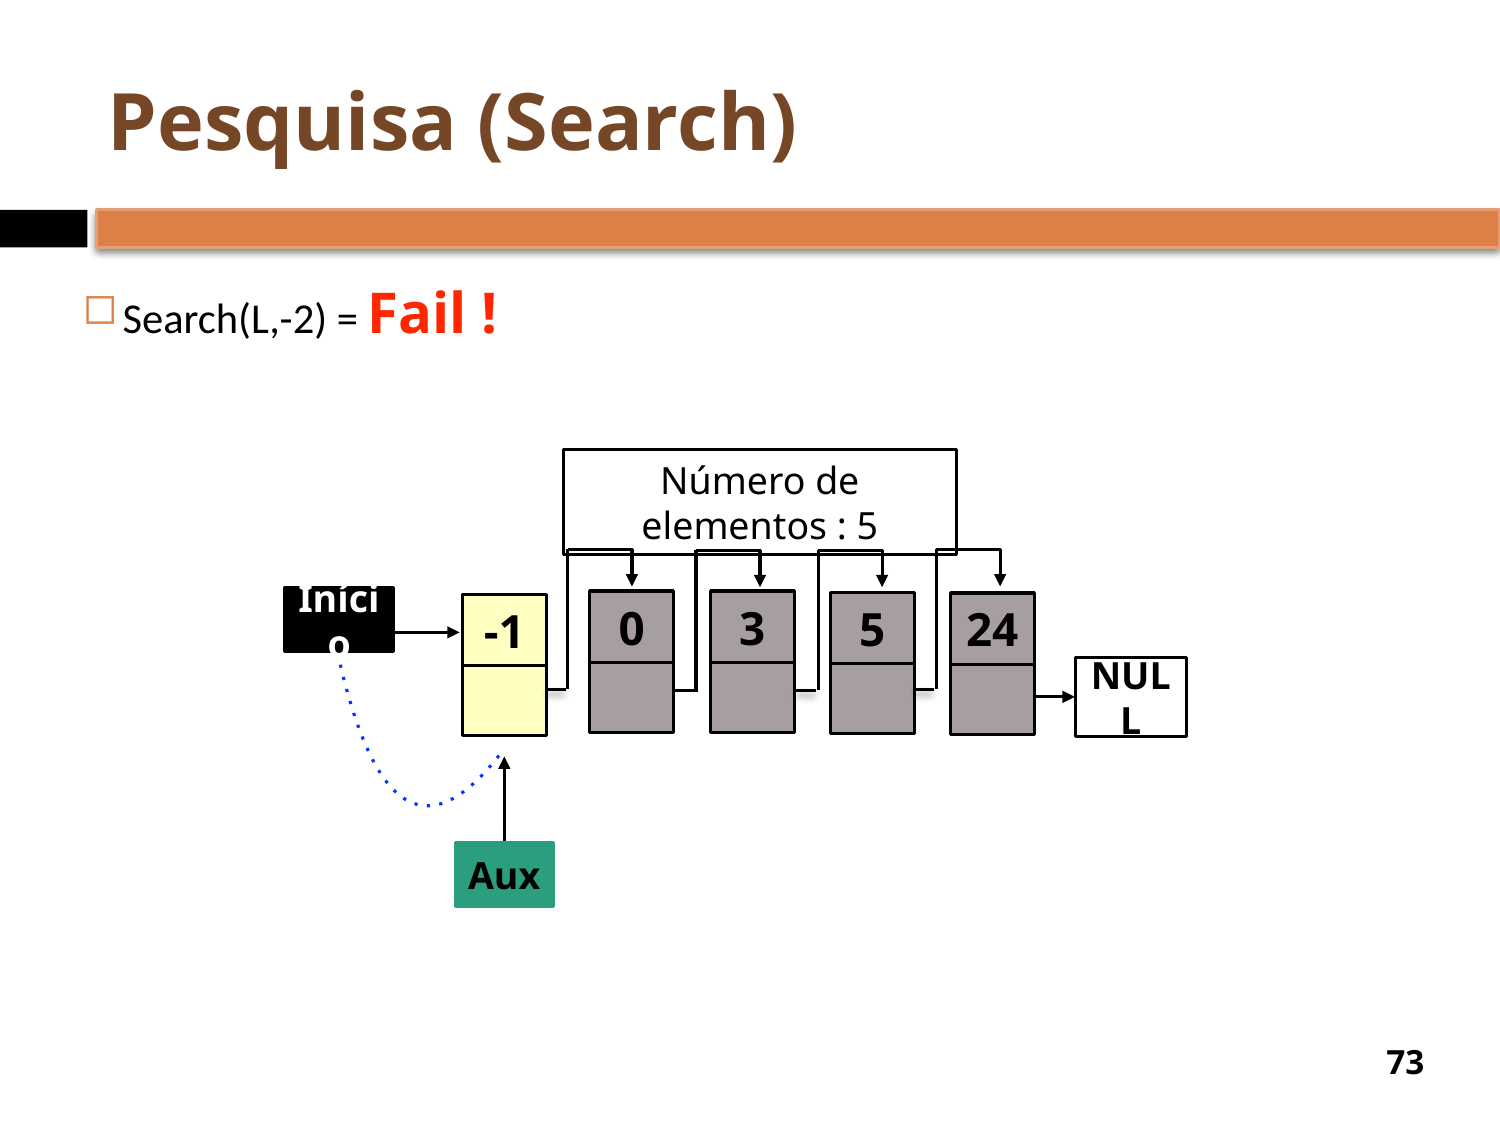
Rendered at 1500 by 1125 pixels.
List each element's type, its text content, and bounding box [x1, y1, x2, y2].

text_box Início [284, 587, 394, 652]
text_box 3 [710, 591, 795, 663]
text_box [710, 663, 795, 733]
list Search(L,-2) = Fail ! [75, 269, 1425, 353]
text_box 5 [830, 592, 915, 664]
text_box 24 [950, 593, 1035, 665]
title Pesquisa (Search) [100, 37, 1438, 200]
text_box [340, 664, 505, 806]
text_box -1 [462, 594, 547, 666]
text_box [589, 663, 674, 733]
text_box NULL [1075, 657, 1187, 737]
text_box [950, 665, 1035, 735]
slide_number ‹#› [1361, 1033, 1450, 1095]
text_box Número de elementos : 5 [563, 449, 957, 555]
text_box 0 [589, 591, 674, 663]
text_box Aux [455, 842, 554, 907]
text_box [462, 666, 547, 736]
text_box [830, 664, 915, 734]
